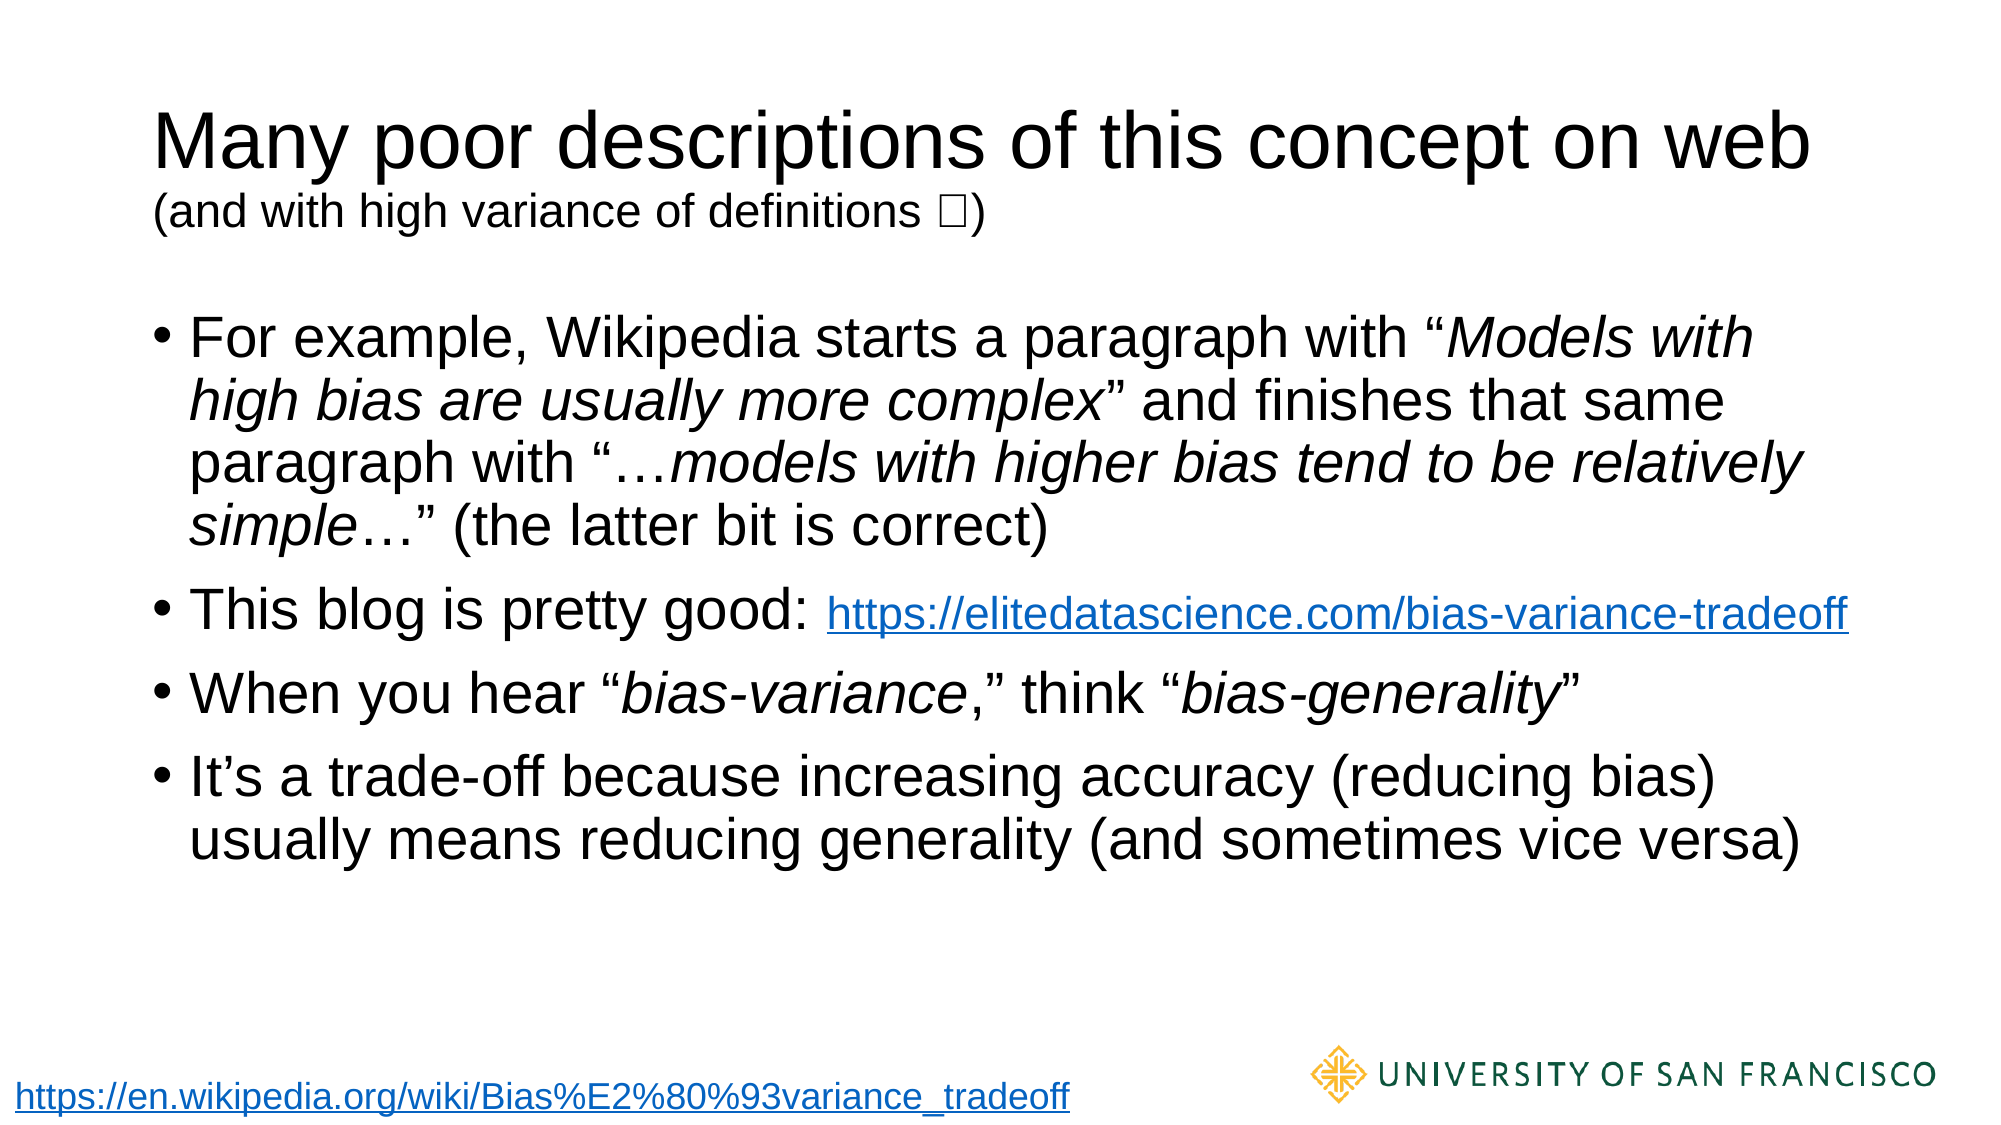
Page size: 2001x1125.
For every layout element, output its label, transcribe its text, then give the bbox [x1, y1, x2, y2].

title Many poor descriptions of this concept on web (and with high variance of definitions 🤪) [137, 59, 1892, 278]
list For example, Wikipedia starts a paragraph with “Models with high bias are usually more complex” and finishes that same paragraph with “…models with higher bias tend to be relatively simple…” (the latter bit is correct) This blog is pretty good: https://elitedatascience.com/bias-variance-tradeoff When you hear “bias-variance,” think “bias-generality” It’s a trade-off because increasing accuracy (reducing bias) usually means reducing generality (and sometimes vice versa) [137, 299, 1874, 1014]
text_box https://en.wikipedia.org/wiki/Bias%E2%80%93variance_tradeoff [0, 1064, 1168, 1125]
